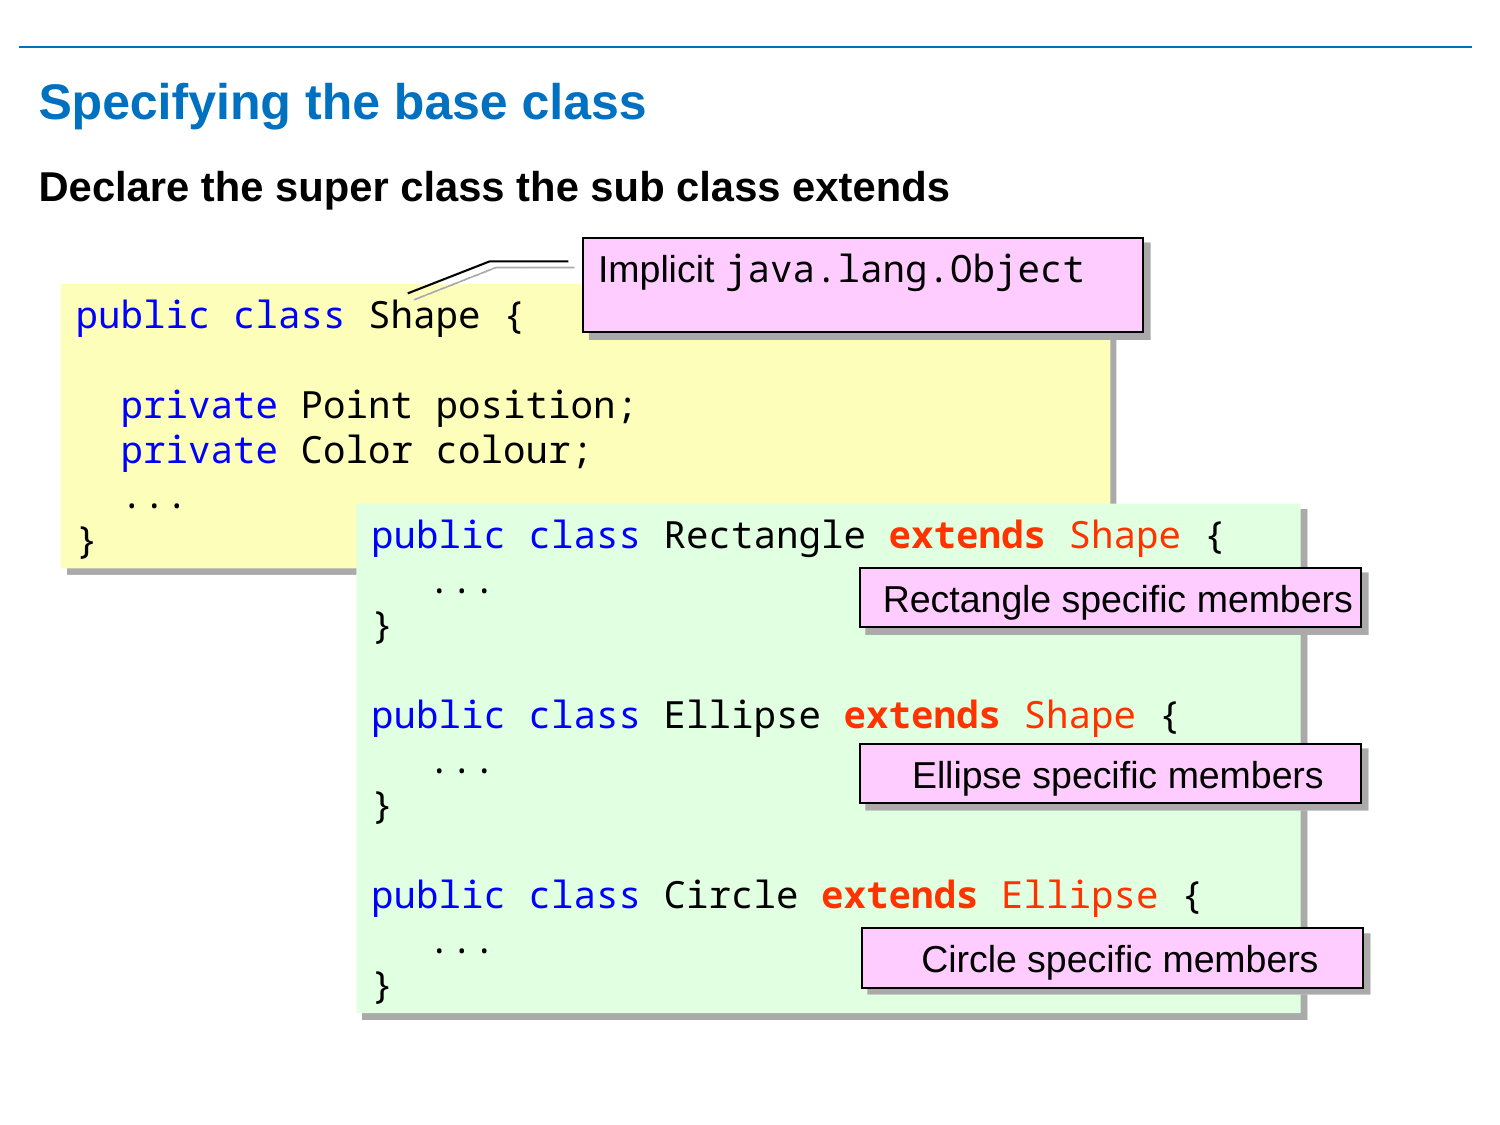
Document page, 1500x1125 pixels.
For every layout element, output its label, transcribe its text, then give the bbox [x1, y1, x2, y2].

text_box Rectangle specific members [859, 567, 1362, 628]
text_box Implicit java.lang.Object [583, 237, 1144, 333]
text_box public class Shape { private Point position; private Color colour; ... } [60, 283, 1111, 569]
text_box Circle specific members [861, 928, 1364, 988]
title Specifying the base class [23, 58, 1465, 141]
text_box public class Rectangle extends Shape { ... } public class Ellipse extends Shape { ... } public class Circle extends Ellipse { ... } [356, 503, 1301, 1014]
text_box Ellipse specific members [859, 743, 1362, 804]
list Declare the super class the sub class extends [23, 152, 1465, 1009]
